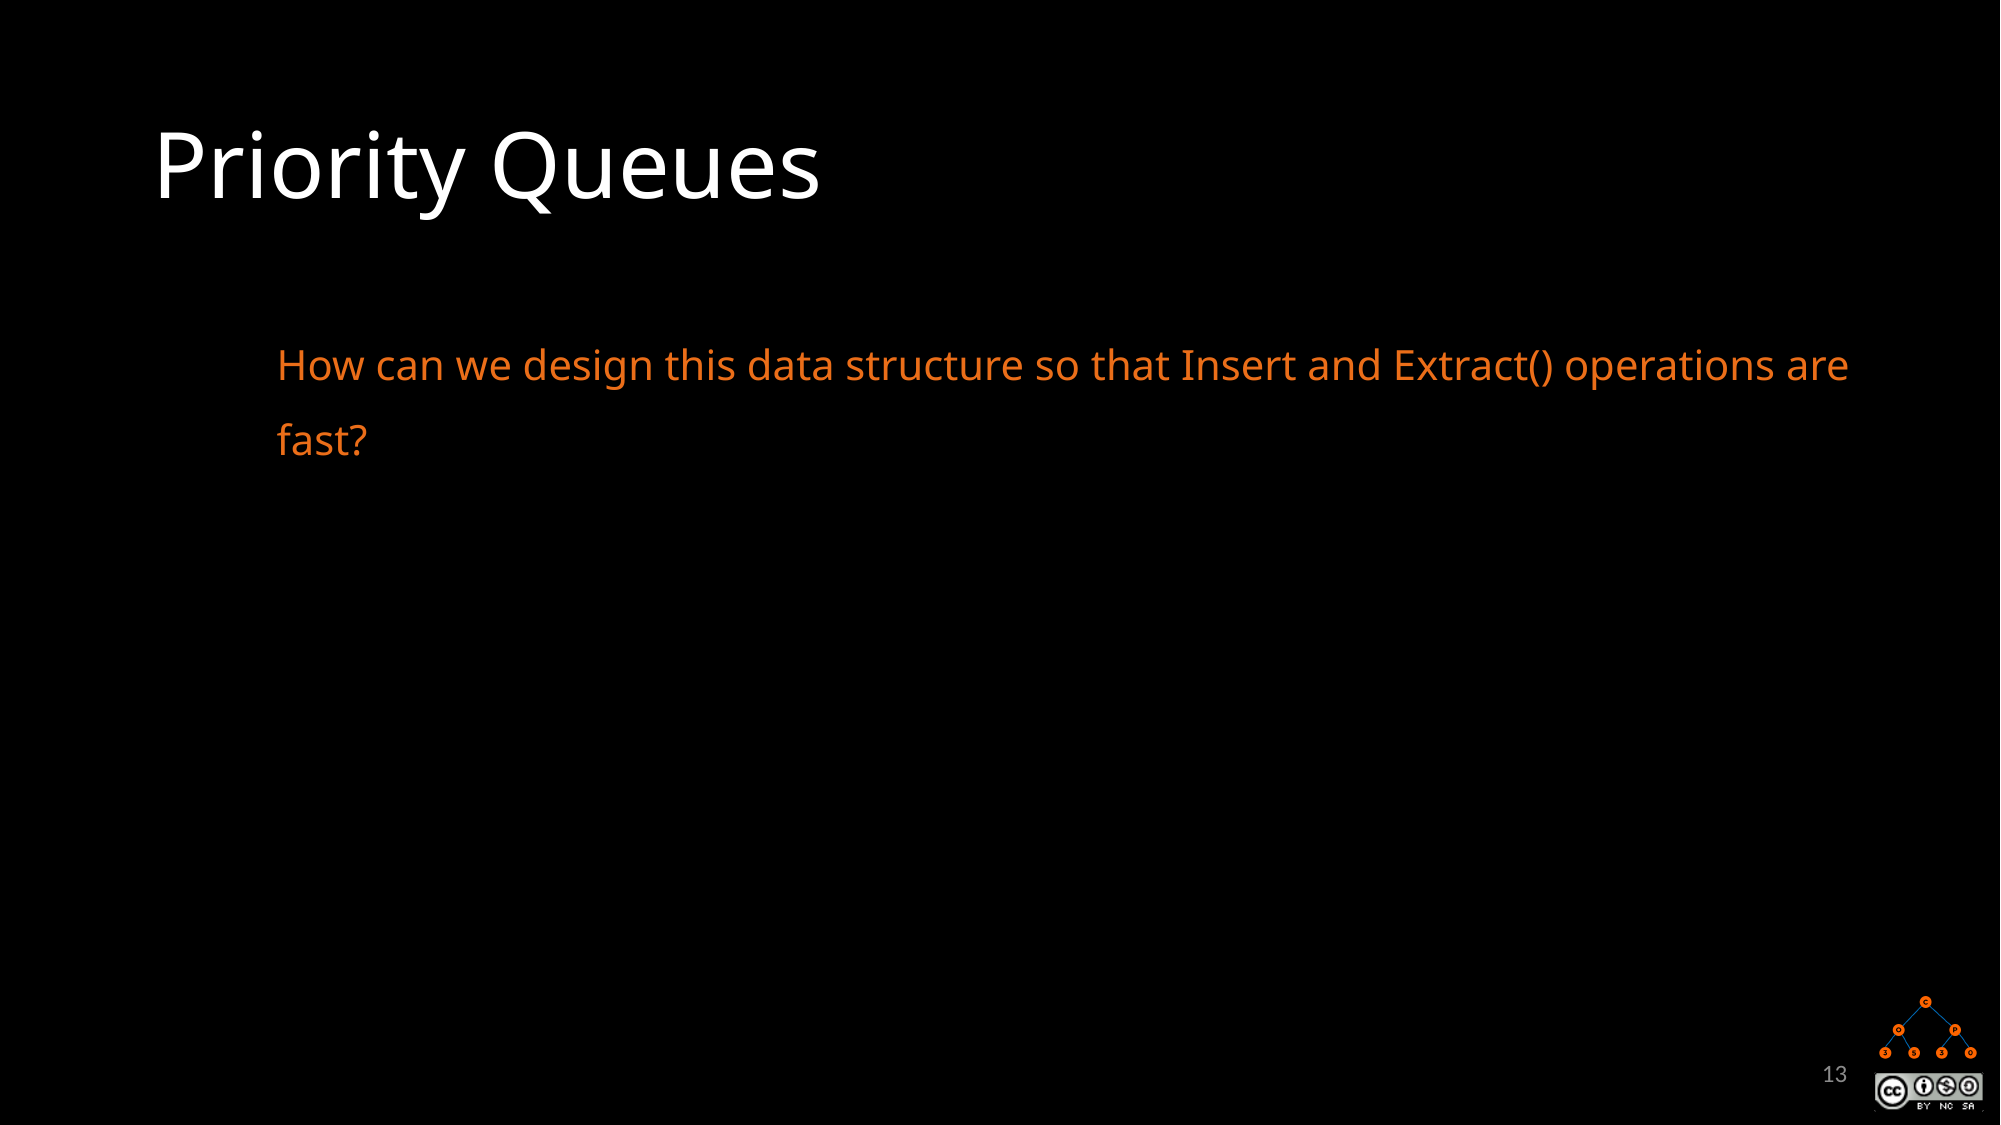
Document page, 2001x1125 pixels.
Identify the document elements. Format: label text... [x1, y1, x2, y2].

slide_number 13 [1412, 1042, 1859, 1103]
text_box How can we design this data structure so that Insert and Extract() operations are fast? [261, 306, 1898, 486]
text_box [1859, 988, 1998, 1112]
title Priority Queues [137, 59, 1863, 278]
